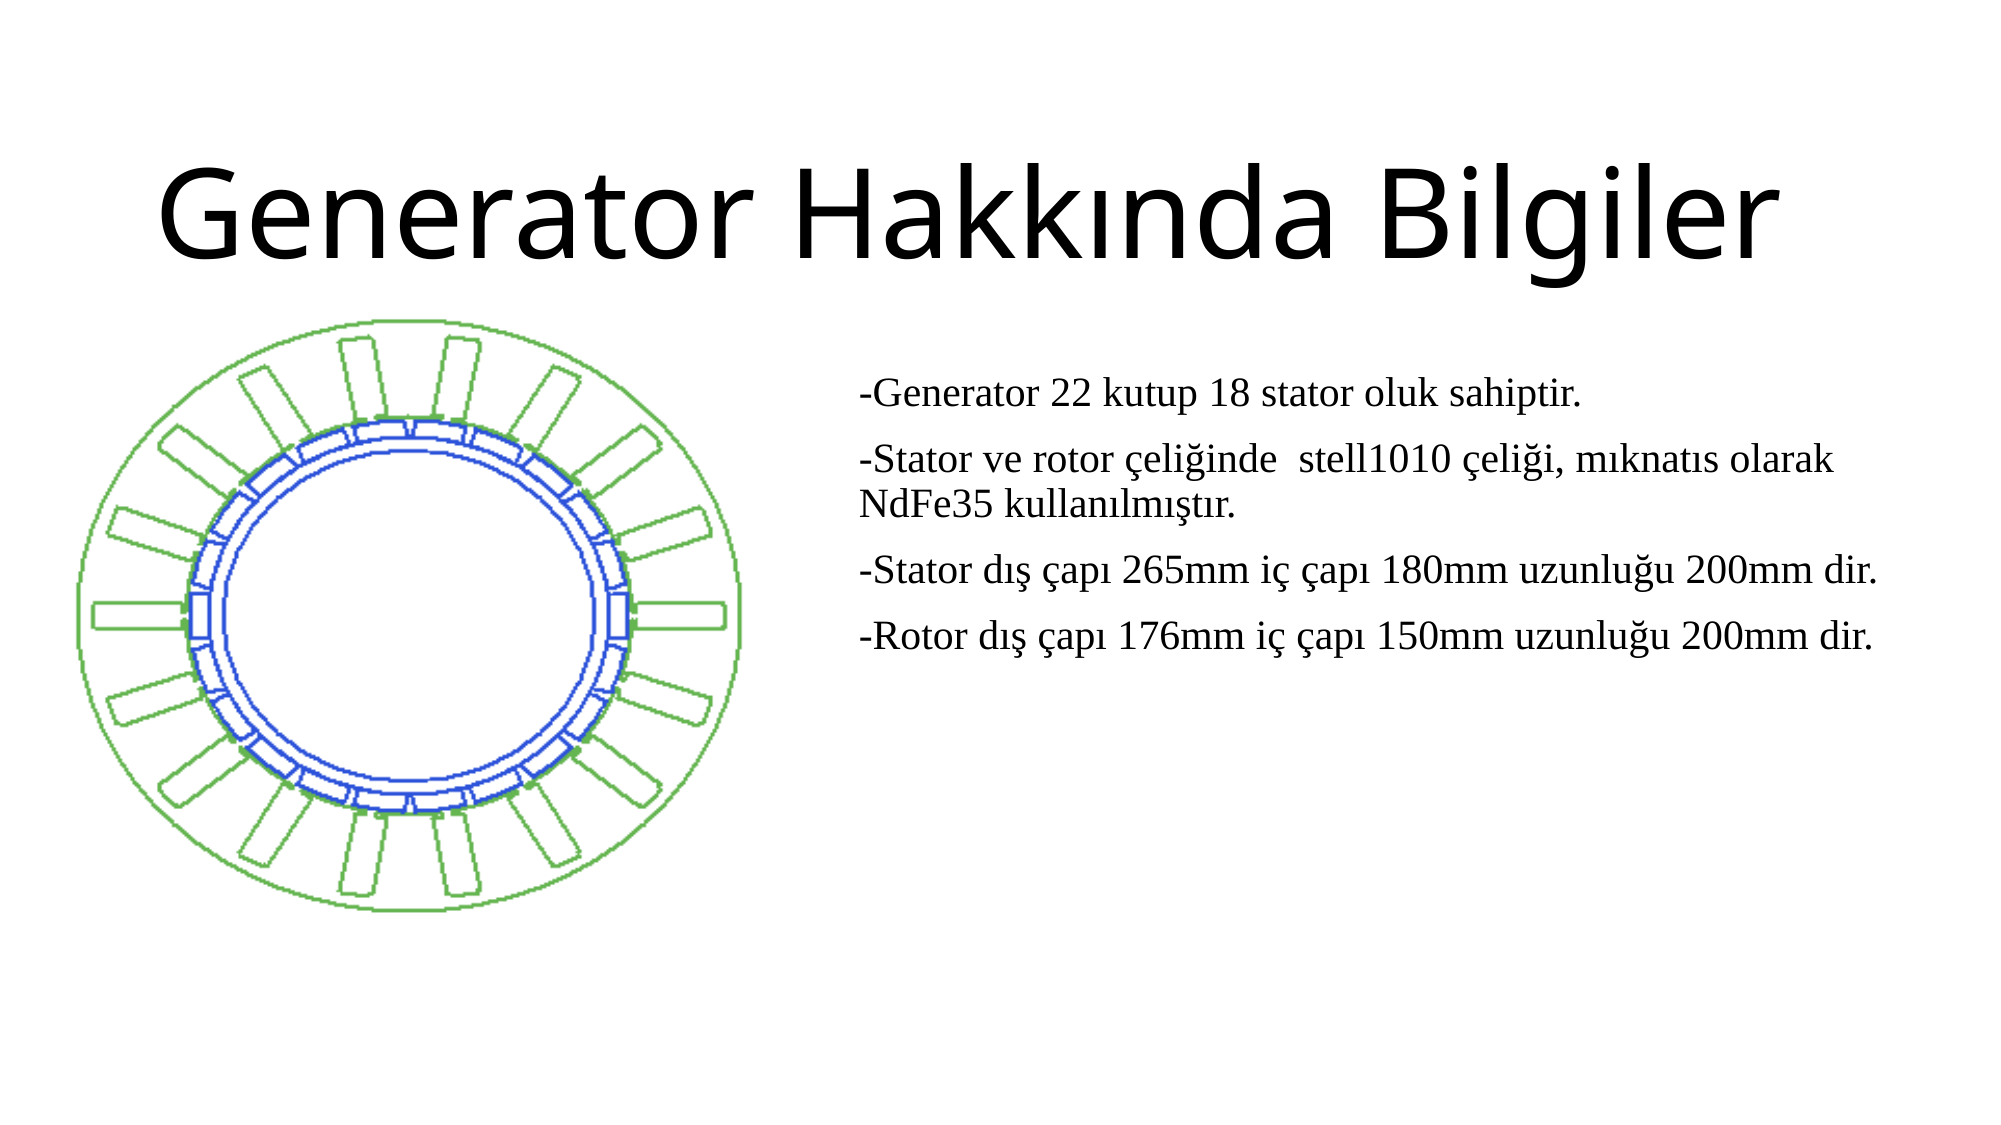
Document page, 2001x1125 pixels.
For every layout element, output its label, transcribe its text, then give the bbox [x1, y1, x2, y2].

title Generator Hakkında Bilgiler [119, 51, 1820, 293]
picture [0, 292, 842, 961]
subtitle -Generator 22 kutup 18 stator oluk sahiptir. -Stator ve rotor çeliğinde stell1010 çeliği, mıknatıs olarak NdFe35 kullanılmıştır. -Stator dış çapı 265mm iç çapı 180mm uzunluğu 200mm dir. -Rotor dış çapı 176mm iç çapı 150mm uzunluğu 200mm dir. [843, 363, 1907, 997]
